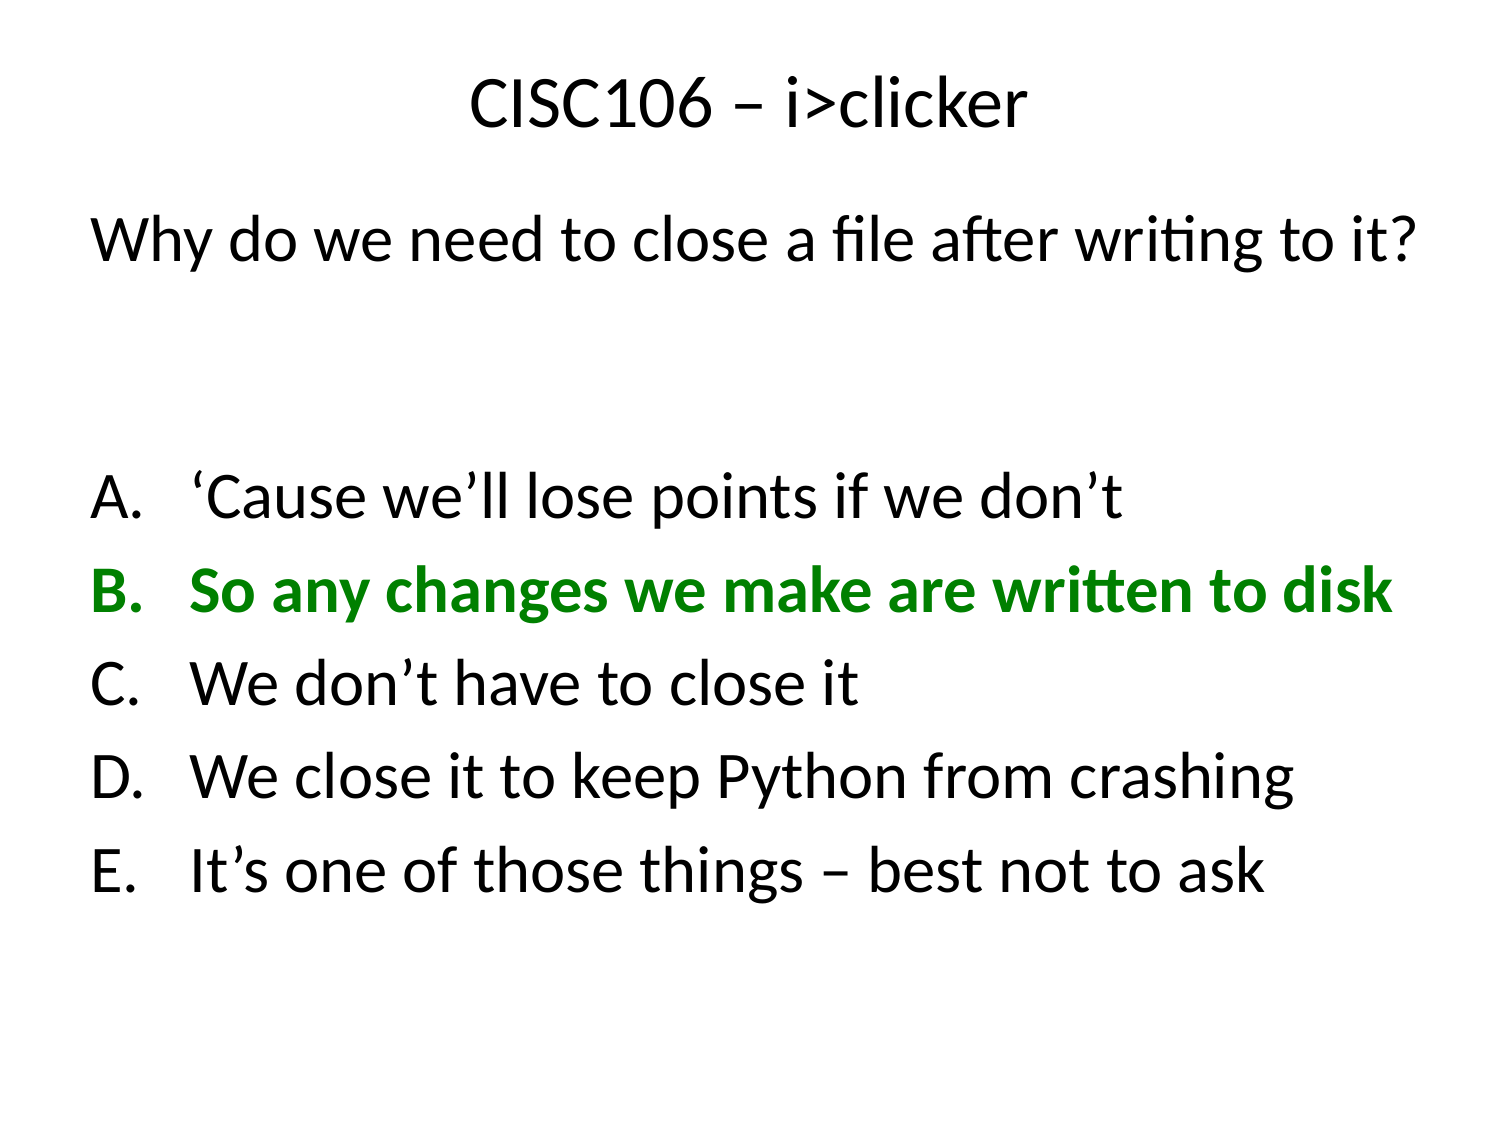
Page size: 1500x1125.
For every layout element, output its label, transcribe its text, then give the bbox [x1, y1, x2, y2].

list Why do we need to close a file after writing to it? ‘Cause we’ll lose points if we don’t So any changes we make are written to disk We don’t have to close it We close it to keep Python from crashing It’s one of those things – best not to ask [75, 187, 1450, 1038]
title CISC106 – i>clicker [75, 45, 1425, 150]
